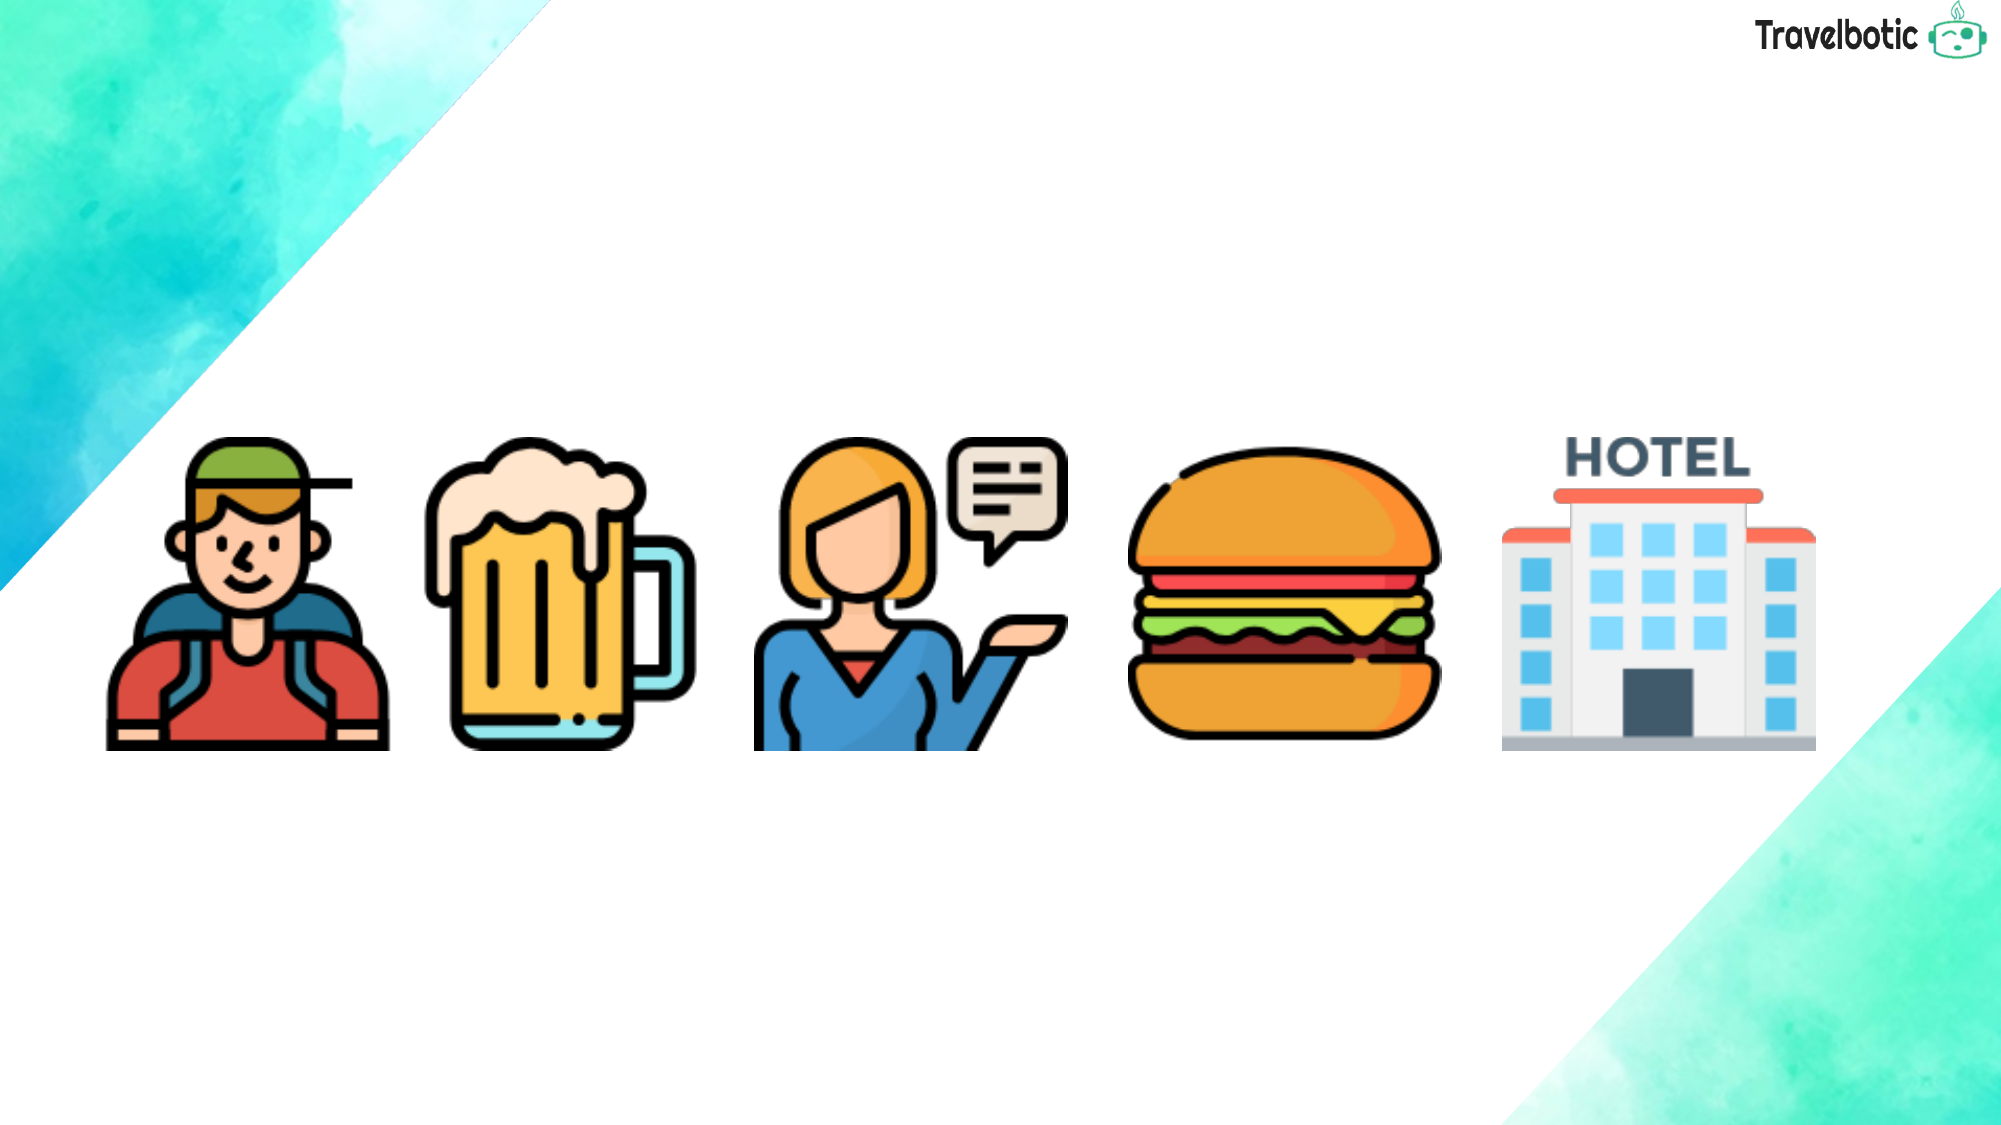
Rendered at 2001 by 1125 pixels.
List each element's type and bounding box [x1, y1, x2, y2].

picture [0, 580, 5, 592]
picture [754, 437, 1068, 751]
picture [1466, 437, 2001, 1125]
picture [1750, 0, 1998, 67]
picture [1128, 437, 1442, 751]
picture [6, 568, 16, 576]
picture [0, 0, 718, 751]
